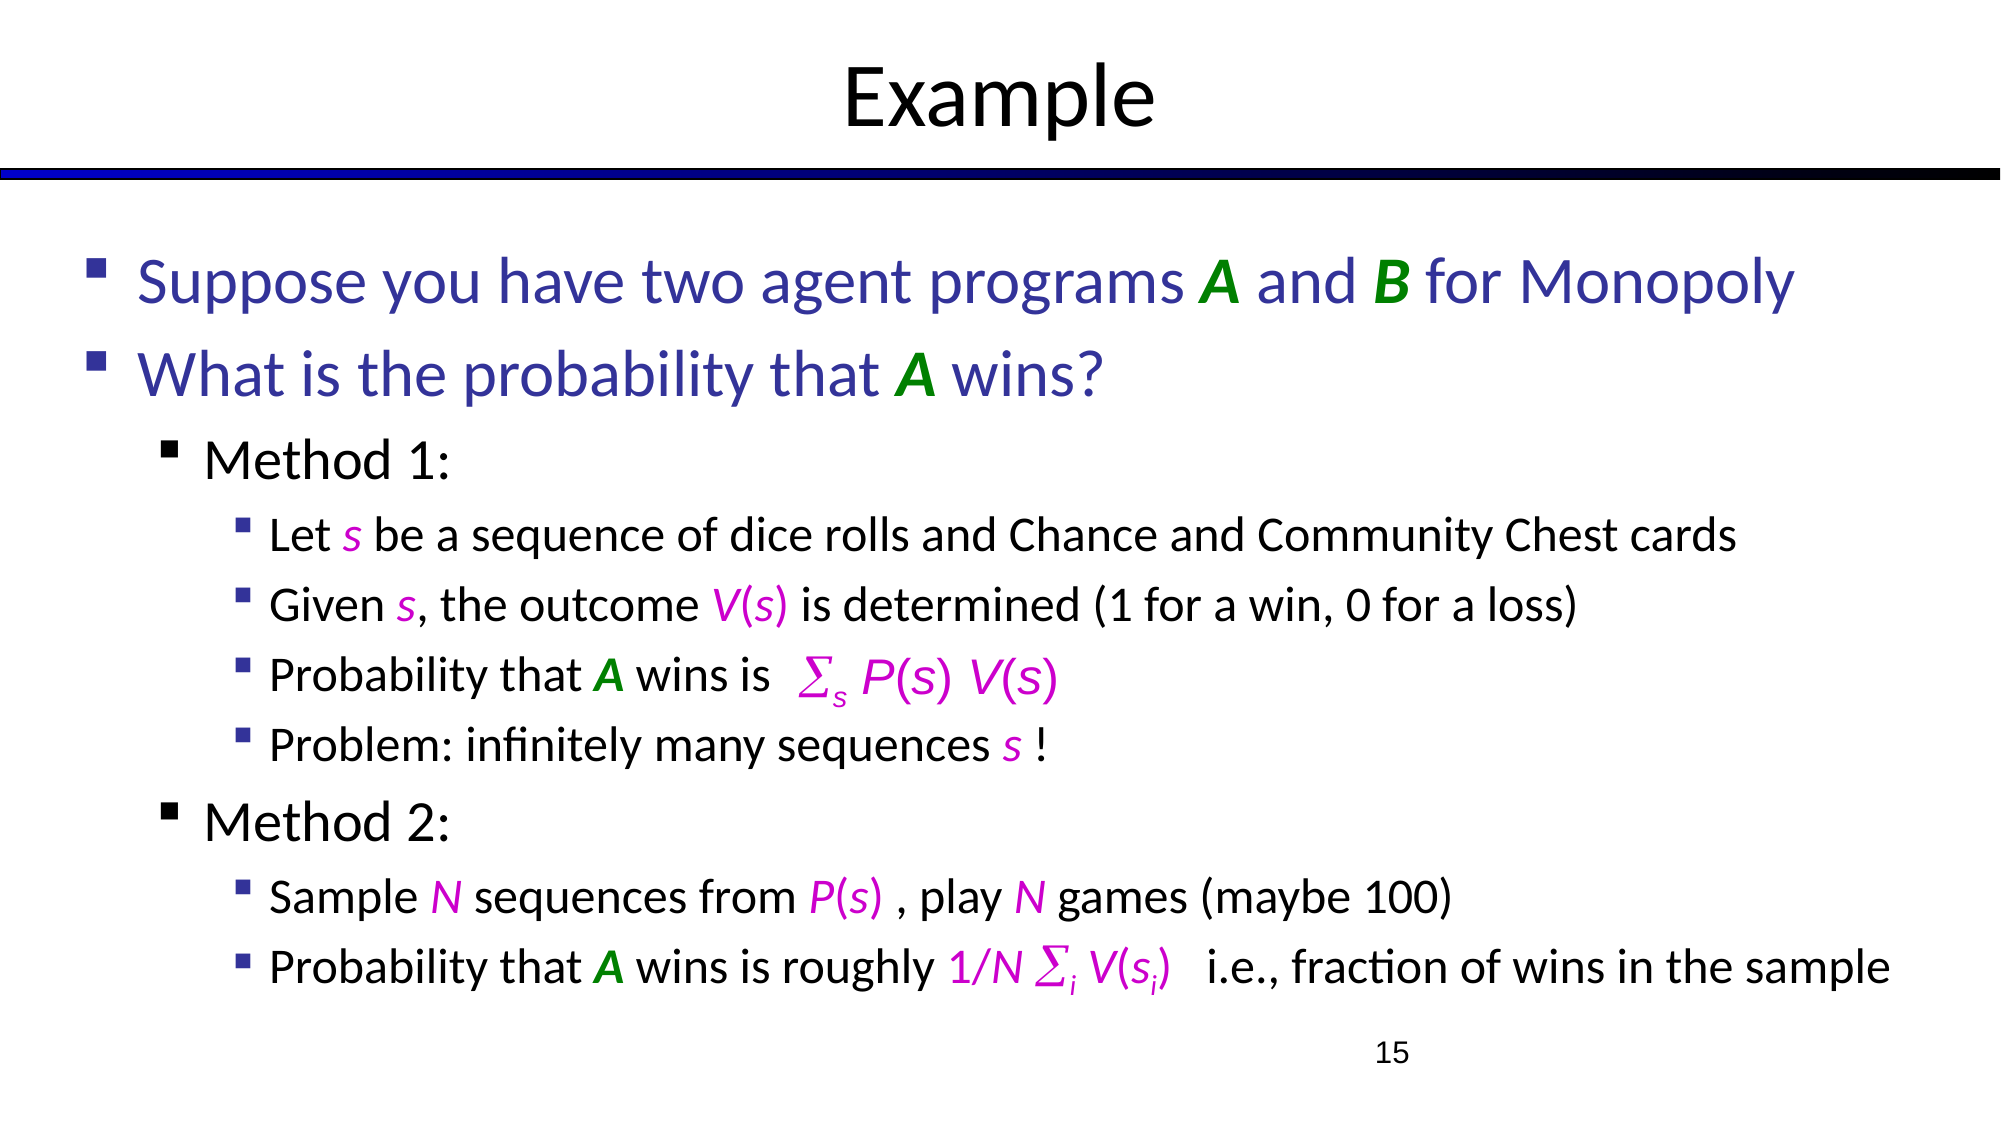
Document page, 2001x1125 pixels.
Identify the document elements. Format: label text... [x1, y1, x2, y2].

title Example [0, 0, 2000, 184]
list Suppose you have two agent programs A and B for Monopoly What is the probability that A wins? Method 1: Let s be a sequence of dice rolls and Chance and Community Chest cards Given s, the outcome V(s) is determined (1 for a win, 0 for a loss) Probability that A wins is Problem: infinitely many sequences s ! Method 2: Sample N sequences from P(s) , play N games (maybe 100) Probability that A wins is roughly 1/N i V(si) i.e., fraction of wins in the sample [66, 228, 1934, 1006]
slide_number 15 [1074, 1024, 1426, 1103]
text_box s P(s) V(s) [783, 637, 1088, 721]
